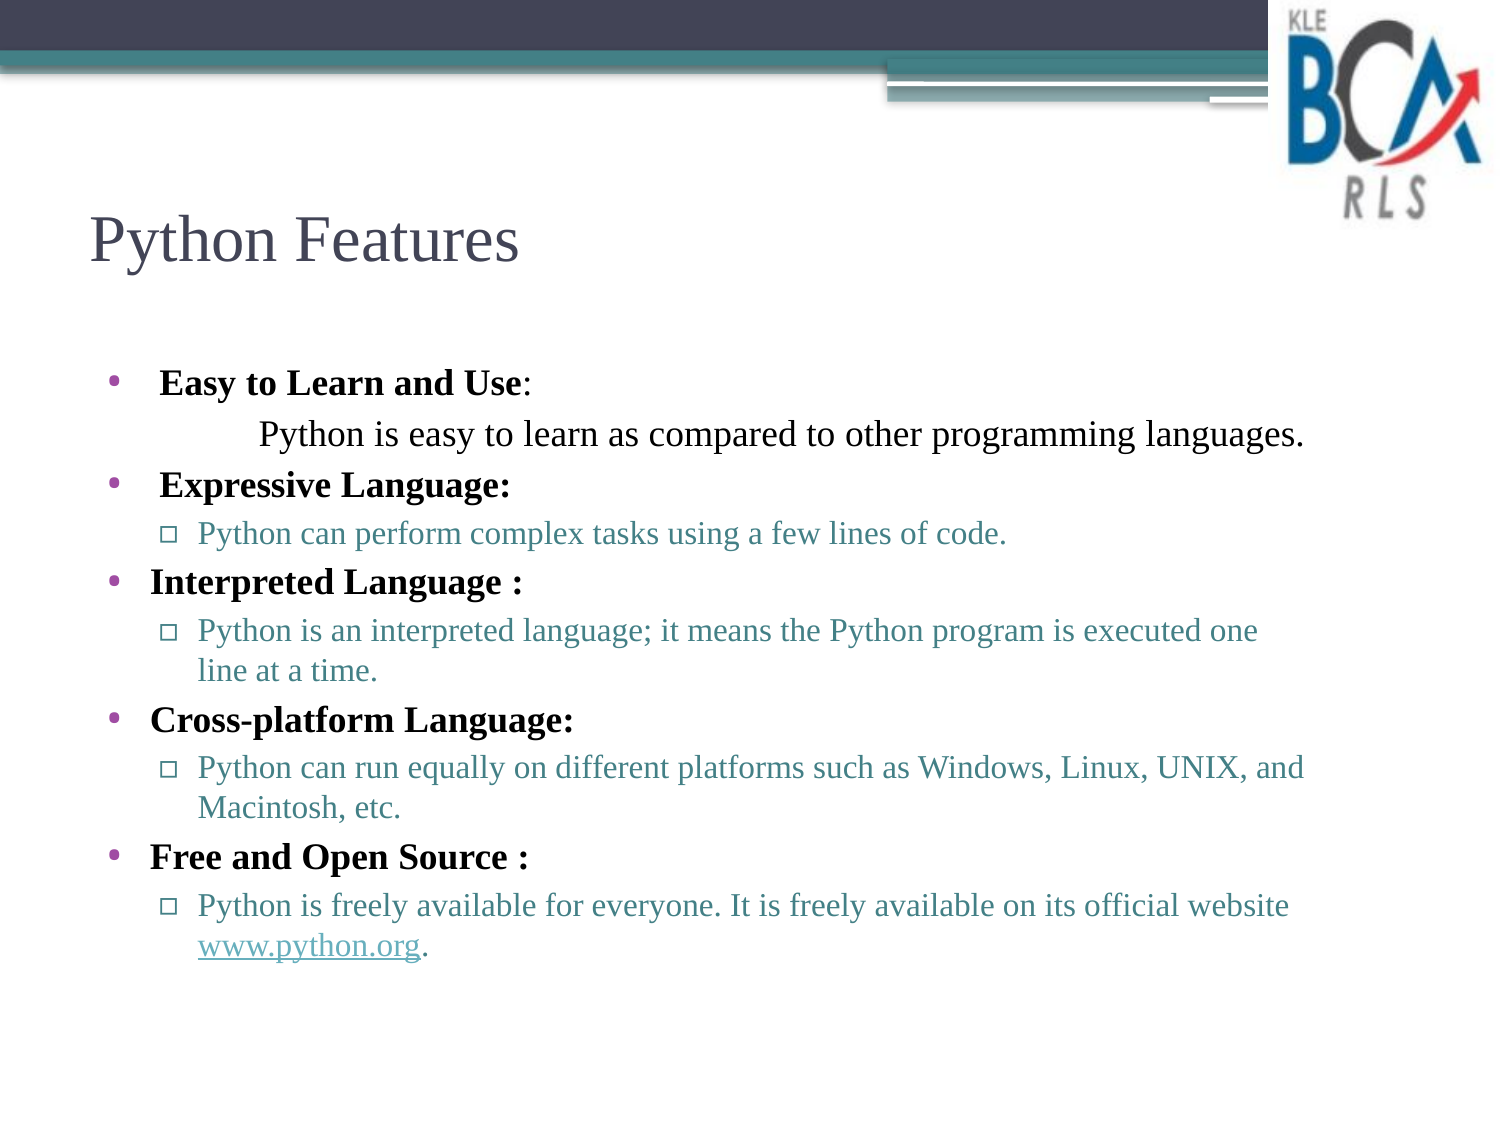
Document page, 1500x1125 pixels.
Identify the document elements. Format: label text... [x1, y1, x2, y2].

title Python Features [75, 187, 1425, 363]
picture [1268, 0, 1500, 238]
list Easy to Learn and Use: Python is easy to learn as compared to other programming languages. Expressive Language: Python can perform complex tasks using a few lines of code. Interpreted Language : Python is an interpreted language; it means the Python program is executed one line at a time. Cross-platform Language: Python can run equally on different platforms such as Windows, Linux, UNIX, and Macintosh, etc. Free and Open Source : Python is freely available for everyone. It is freely available on its official website www.python.org. [75, 350, 1325, 1050]
